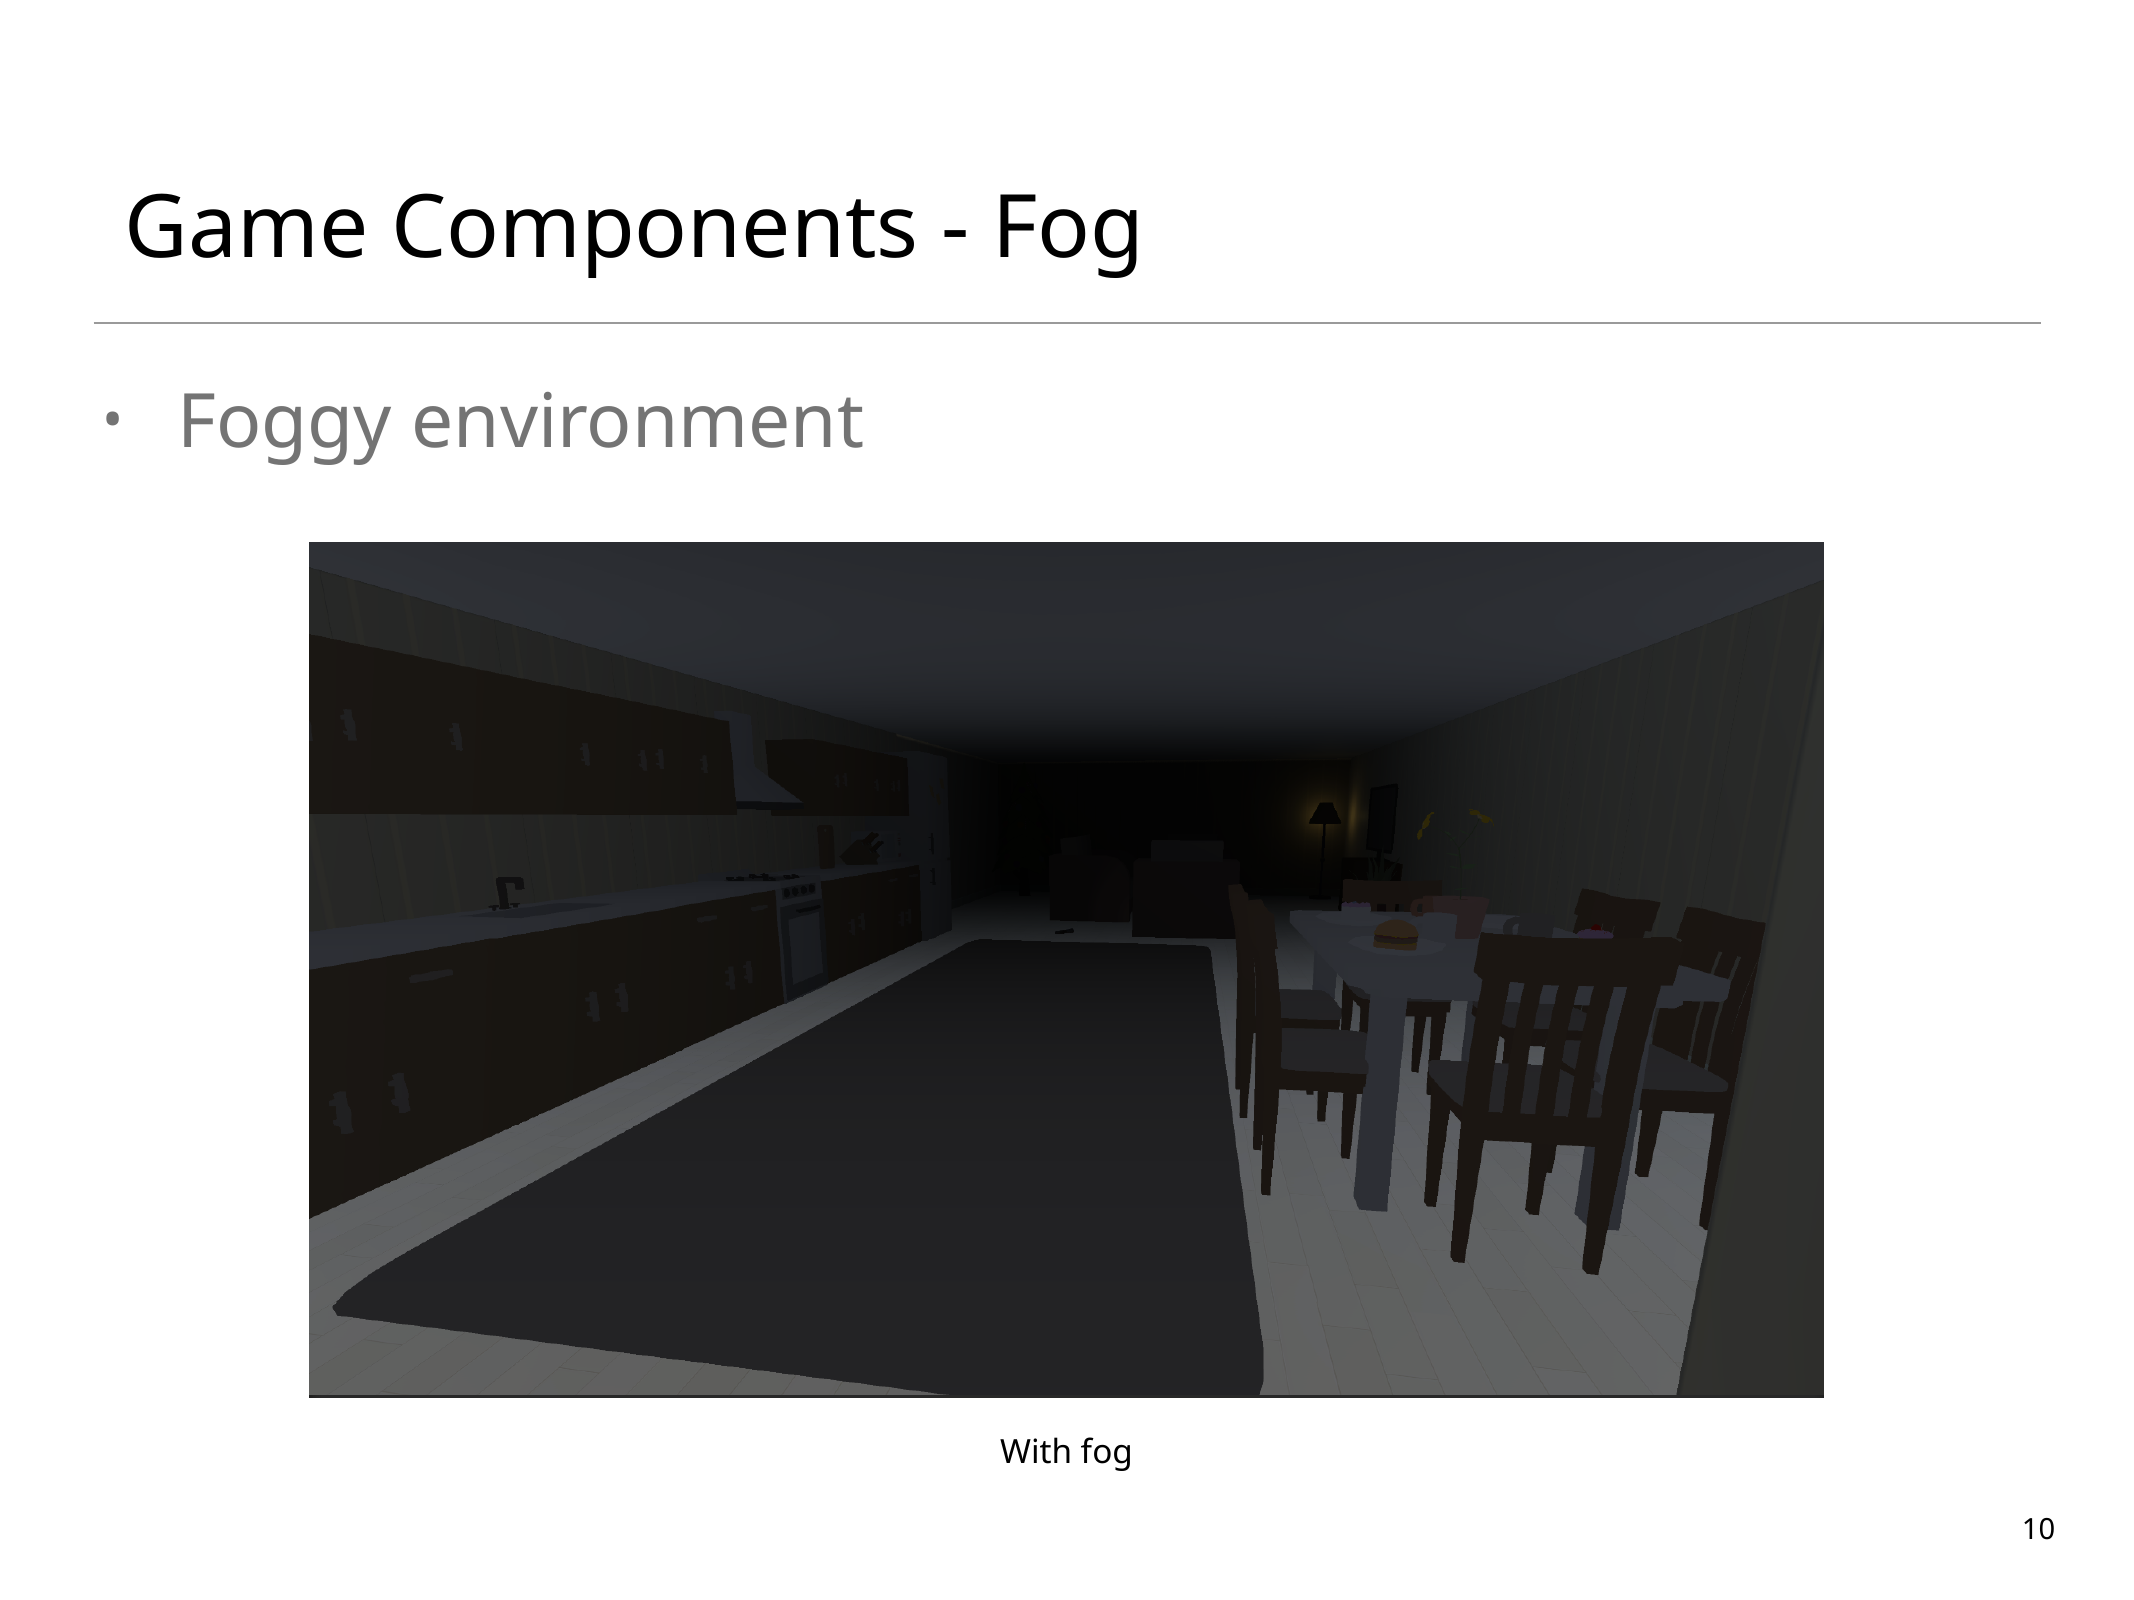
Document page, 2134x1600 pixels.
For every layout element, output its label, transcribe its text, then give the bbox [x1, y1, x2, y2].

title Game Components - Fog [93, 53, 2041, 284]
picture [309, 541, 1825, 1399]
slide_number 10 [2011, 1508, 2065, 1559]
text_box With fog [991, 1426, 1142, 1479]
list Foggy environment [93, 364, 2041, 756]
